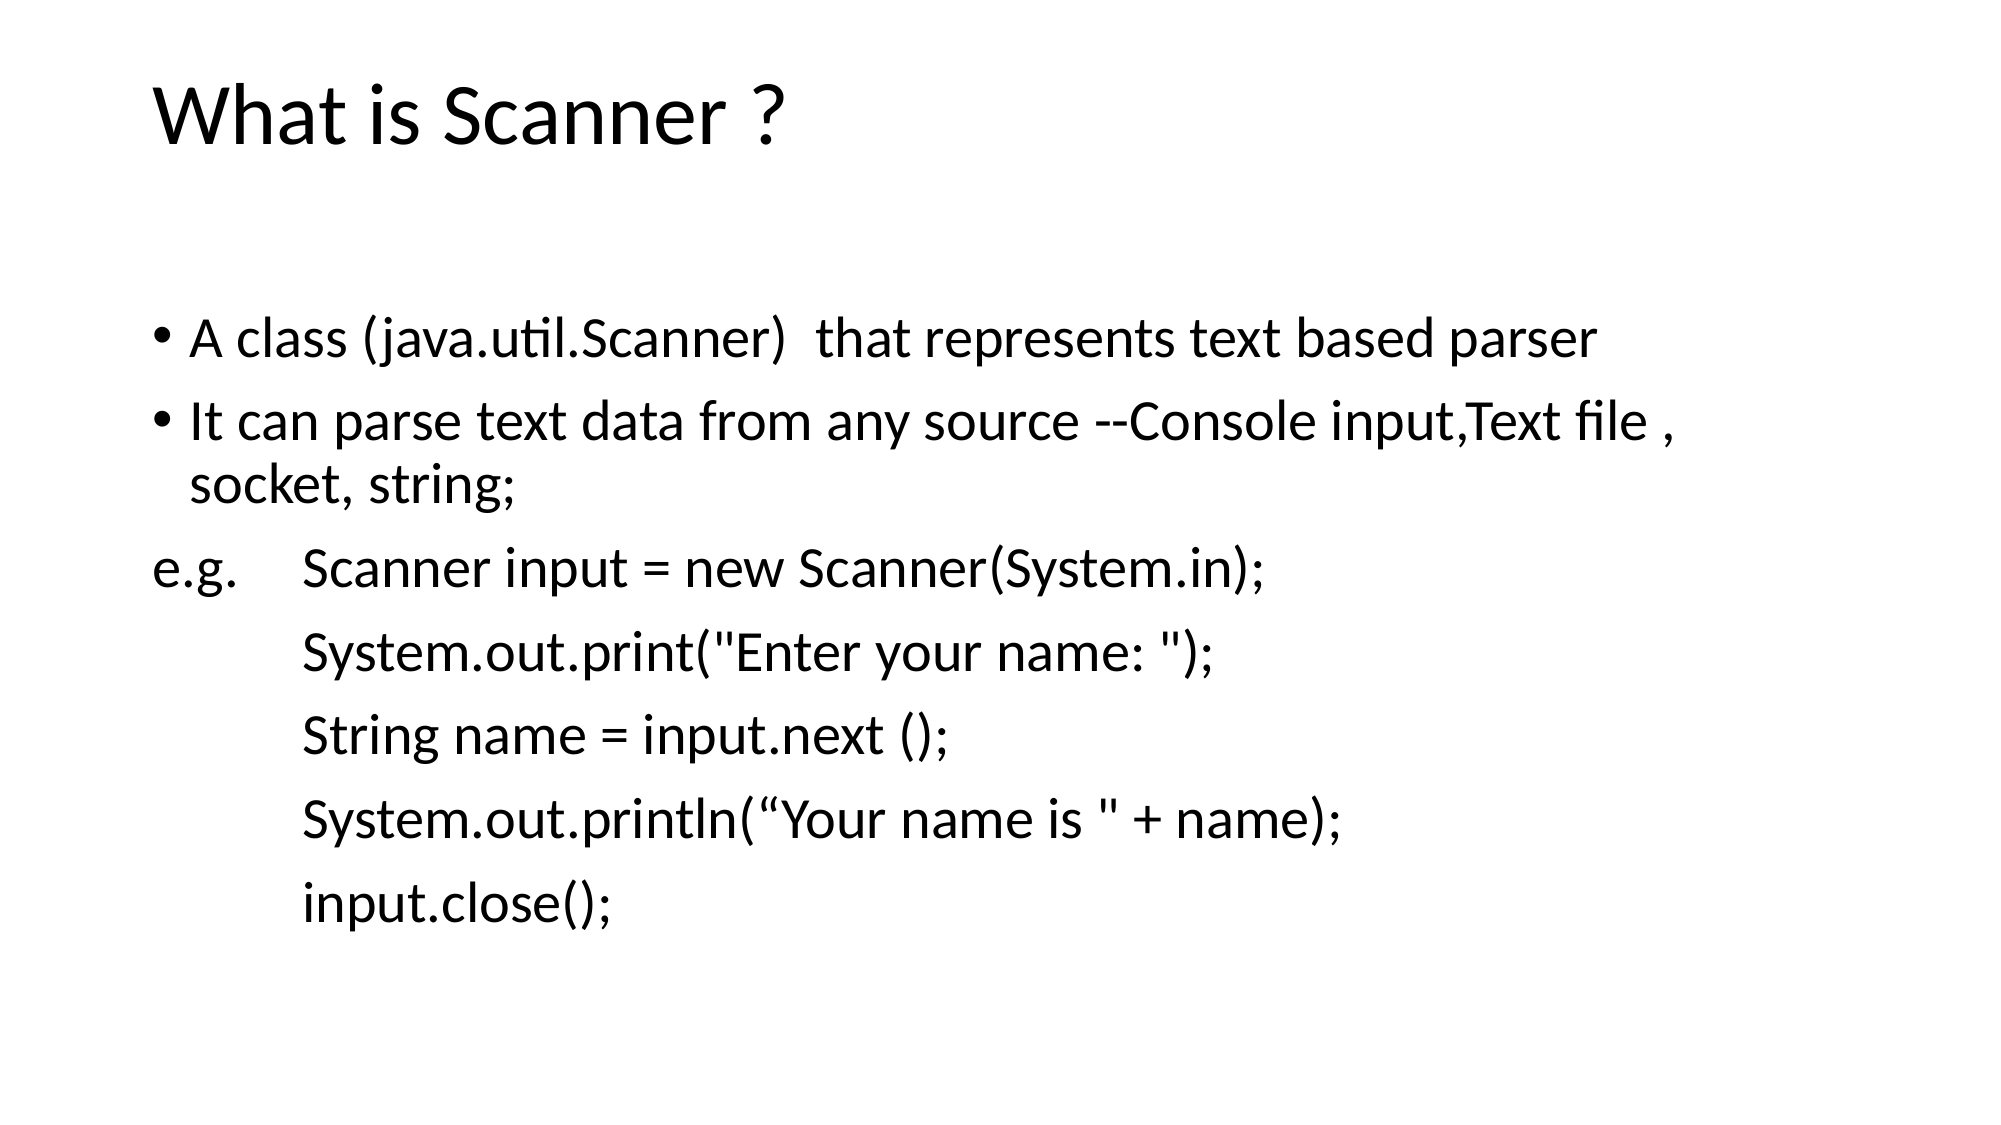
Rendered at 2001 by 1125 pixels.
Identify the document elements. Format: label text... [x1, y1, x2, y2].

title What is Scanner ? [137, 59, 1863, 278]
list A class (java.util.Scanner) that represents text based parser It can parse text data from any source --Console input,Text file , socket, string; e.g. Scanner input = new Scanner(System.in); System.out.print("Enter your name: "); String name = input.next (); System.out.println(“Your name is " + name); input.close(); [137, 299, 1863, 1014]
